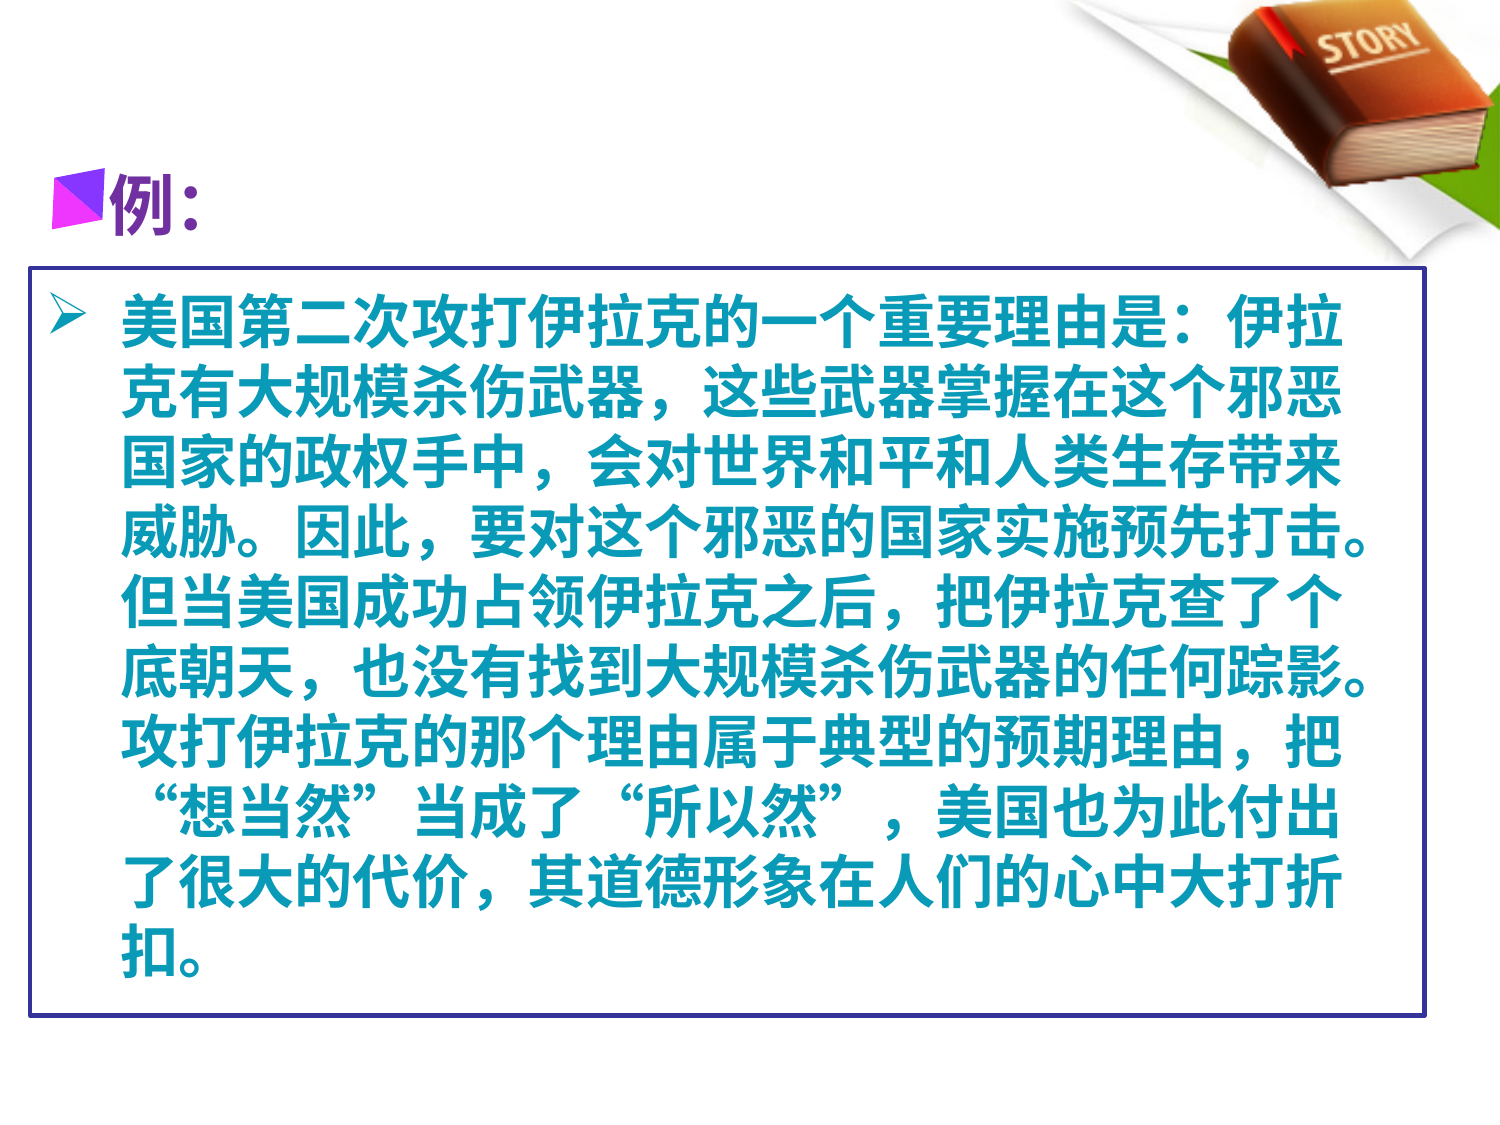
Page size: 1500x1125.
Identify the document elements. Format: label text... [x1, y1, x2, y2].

picture [0, 0, 1500, 1125]
text_box [28, 266, 1427, 1018]
text_box 例： [0, 116, 768, 252]
text_box 美国第二次攻打伊拉克的一个重要理由是：伊拉克有大规模杀伤武器，这些武器掌握在这个邪恶国家的政权手中，会对世界和平和人类生存带来威胁。因此，要对这个邪恶的国家实施预先打击。但当美国成功占领伊拉克之后，把伊拉克查了个底朝天，也没有找到大规模杀伤武器的任何踪影。攻打伊拉克的那个理由属于典型的预期理由，把“想当然”当成了“所以然”，美国也为此付出了很大的代价，其道德形象在人们的心中大打折扣。 [30, 277, 1412, 993]
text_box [46, 158, 111, 240]
